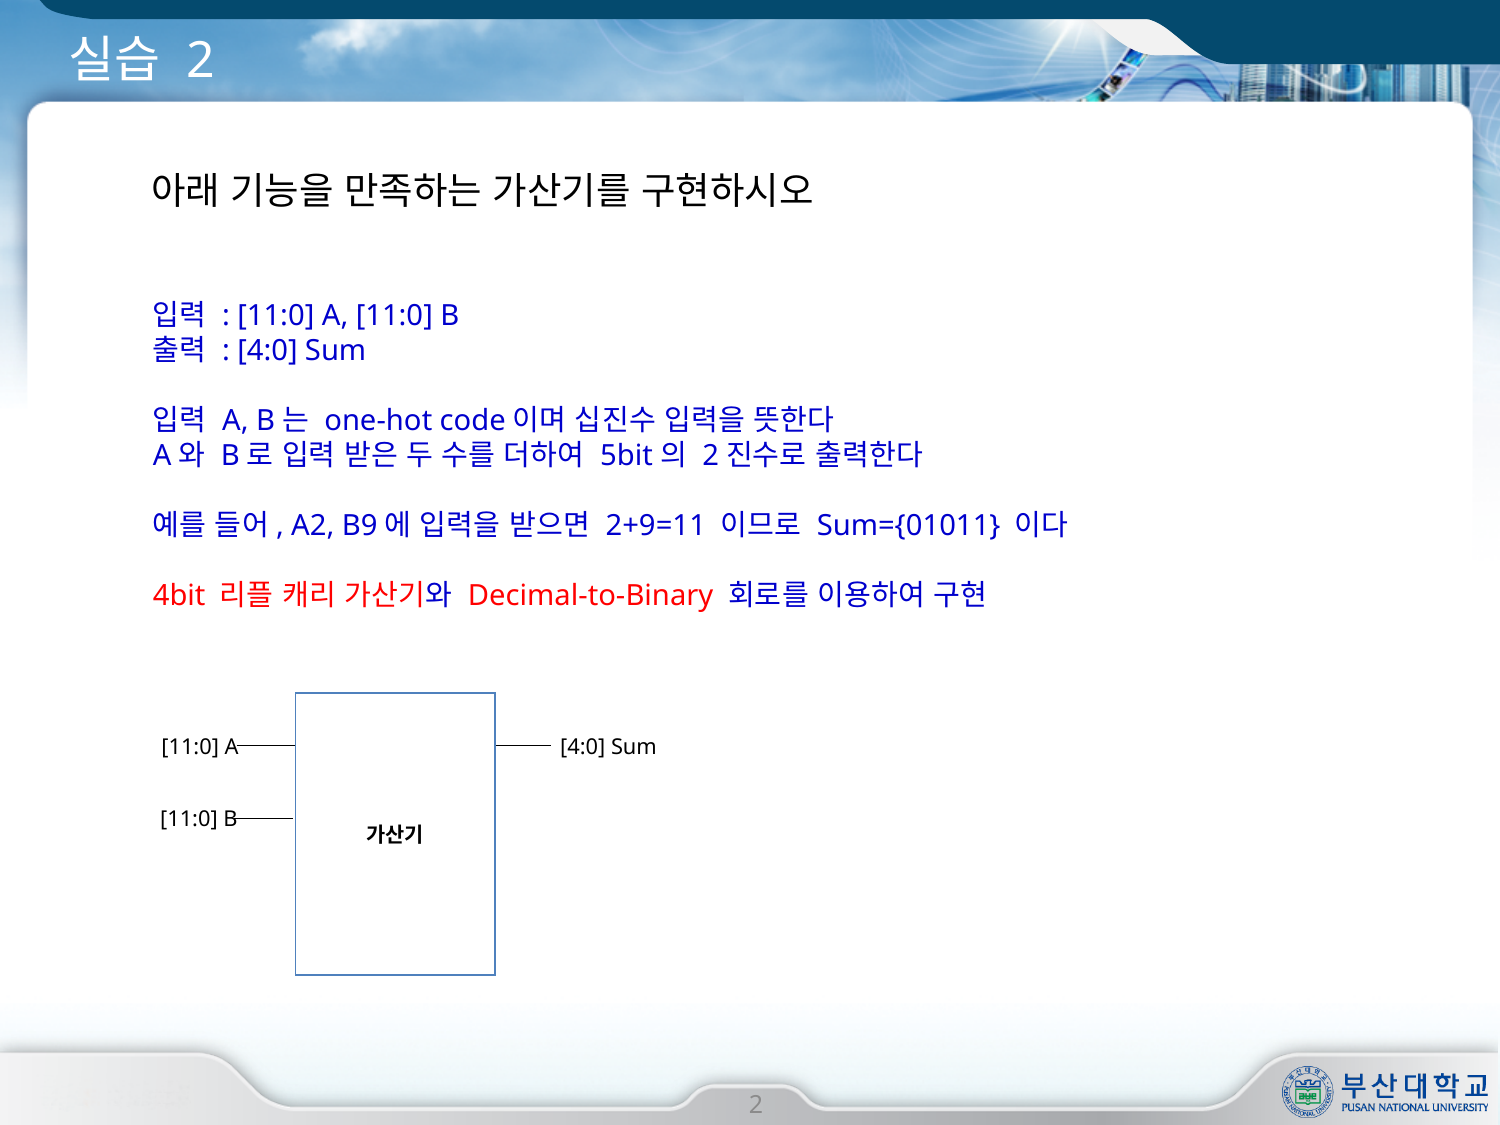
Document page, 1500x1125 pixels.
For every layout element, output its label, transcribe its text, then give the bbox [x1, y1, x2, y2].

text_box 가산기 [295, 693, 495, 976]
picture [0, 0, 1500, 1125]
text_box [11:0] A [146, 724, 254, 766]
text_box 입력 : [11:0] A, [11:0] B 출력 : [4:0] Sum 입력 A, B는 one-hot code이며 십진수 입력을 뜻한다 A와 B로 입력 받은 두 수를 더하여 5bit의 2진수로 출력한다 예를 들어, A2, B9에 입력을 받으면 2+9=11 이므로 Sum={01011} 이다 4bit 리플 캐리 가산기와 Decimal-to-Binary 회로를 이용하여 구현 [138, 289, 1084, 619]
text_box [4:0] Sum [545, 725, 672, 767]
text_box 아래 기능을 만족하는 가산기를 구현하시오 [136, 159, 830, 220]
text_box [11:0] B [145, 797, 253, 839]
title 실습 2 [53, 24, 1081, 90]
slide_number 2 [702, 1075, 809, 1125]
